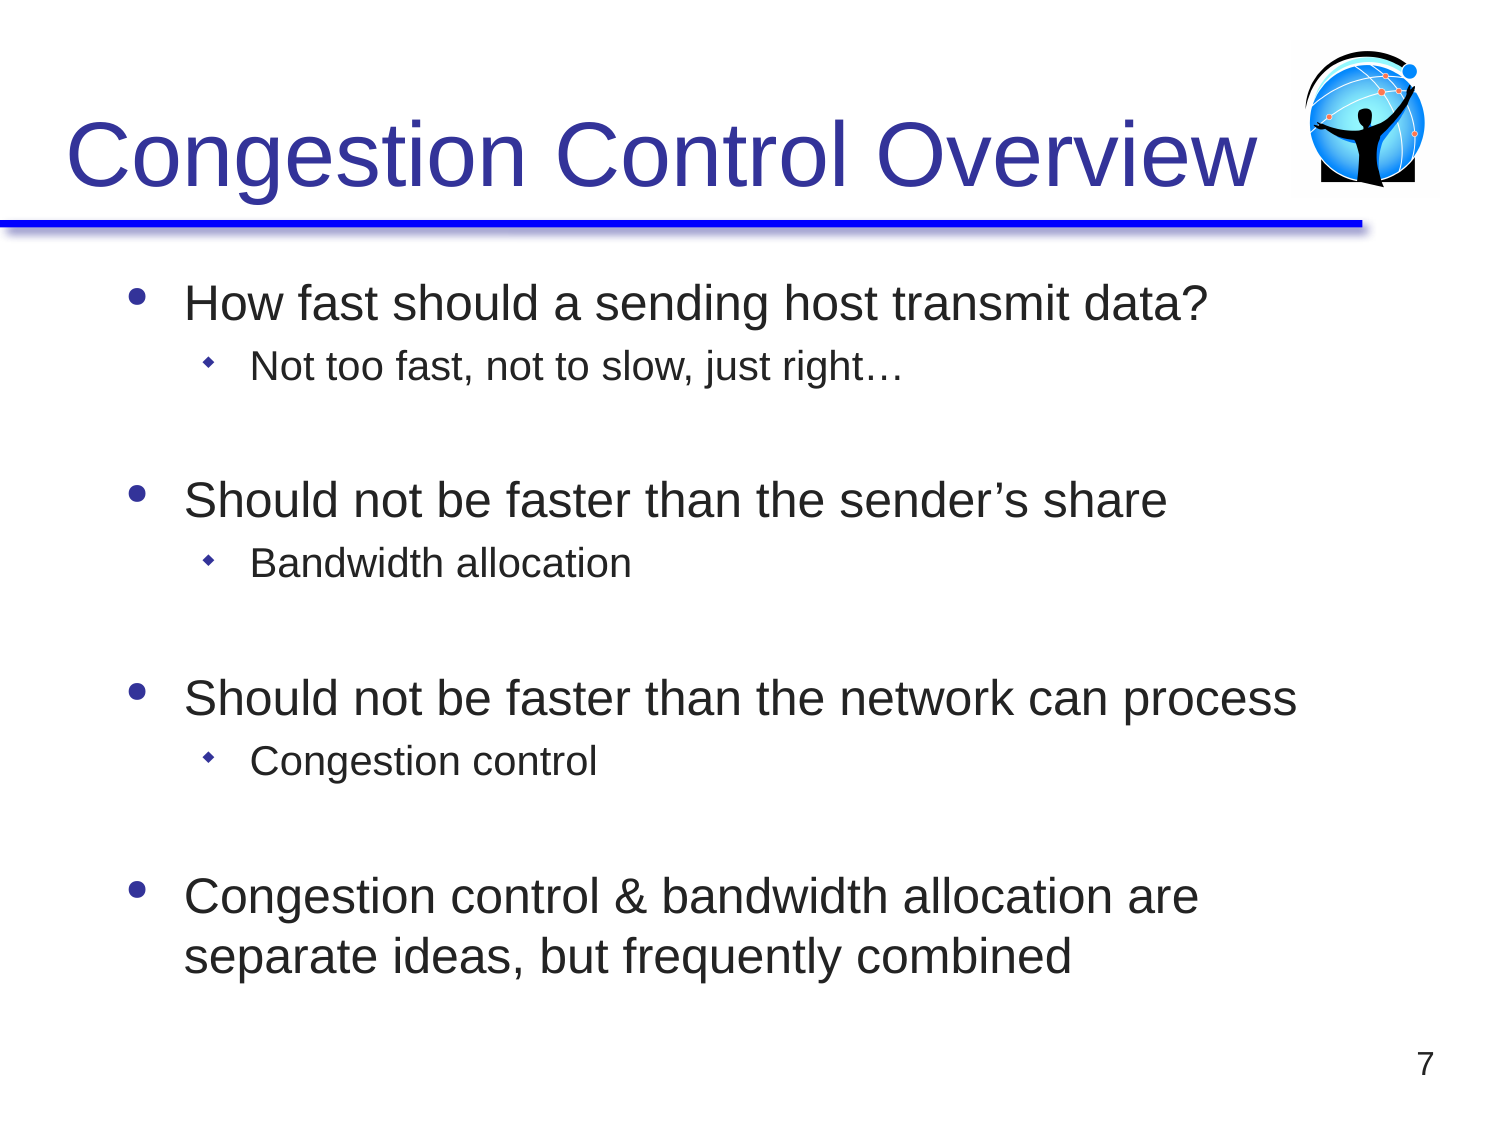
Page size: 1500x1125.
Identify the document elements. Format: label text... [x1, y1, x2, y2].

list How fast should a sending host transmit data? Not too fast, not to slow, just right… Should not be faster than the sender’s share Bandwidth allocation Should not be faster than the network can process Congestion control Congestion control & bandwidth allocation are separate ideas, but frequently combined [112, 262, 1376, 988]
slide_number 7 [1349, 1024, 1451, 1101]
title Congestion Control Overview [49, 24, 1451, 213]
